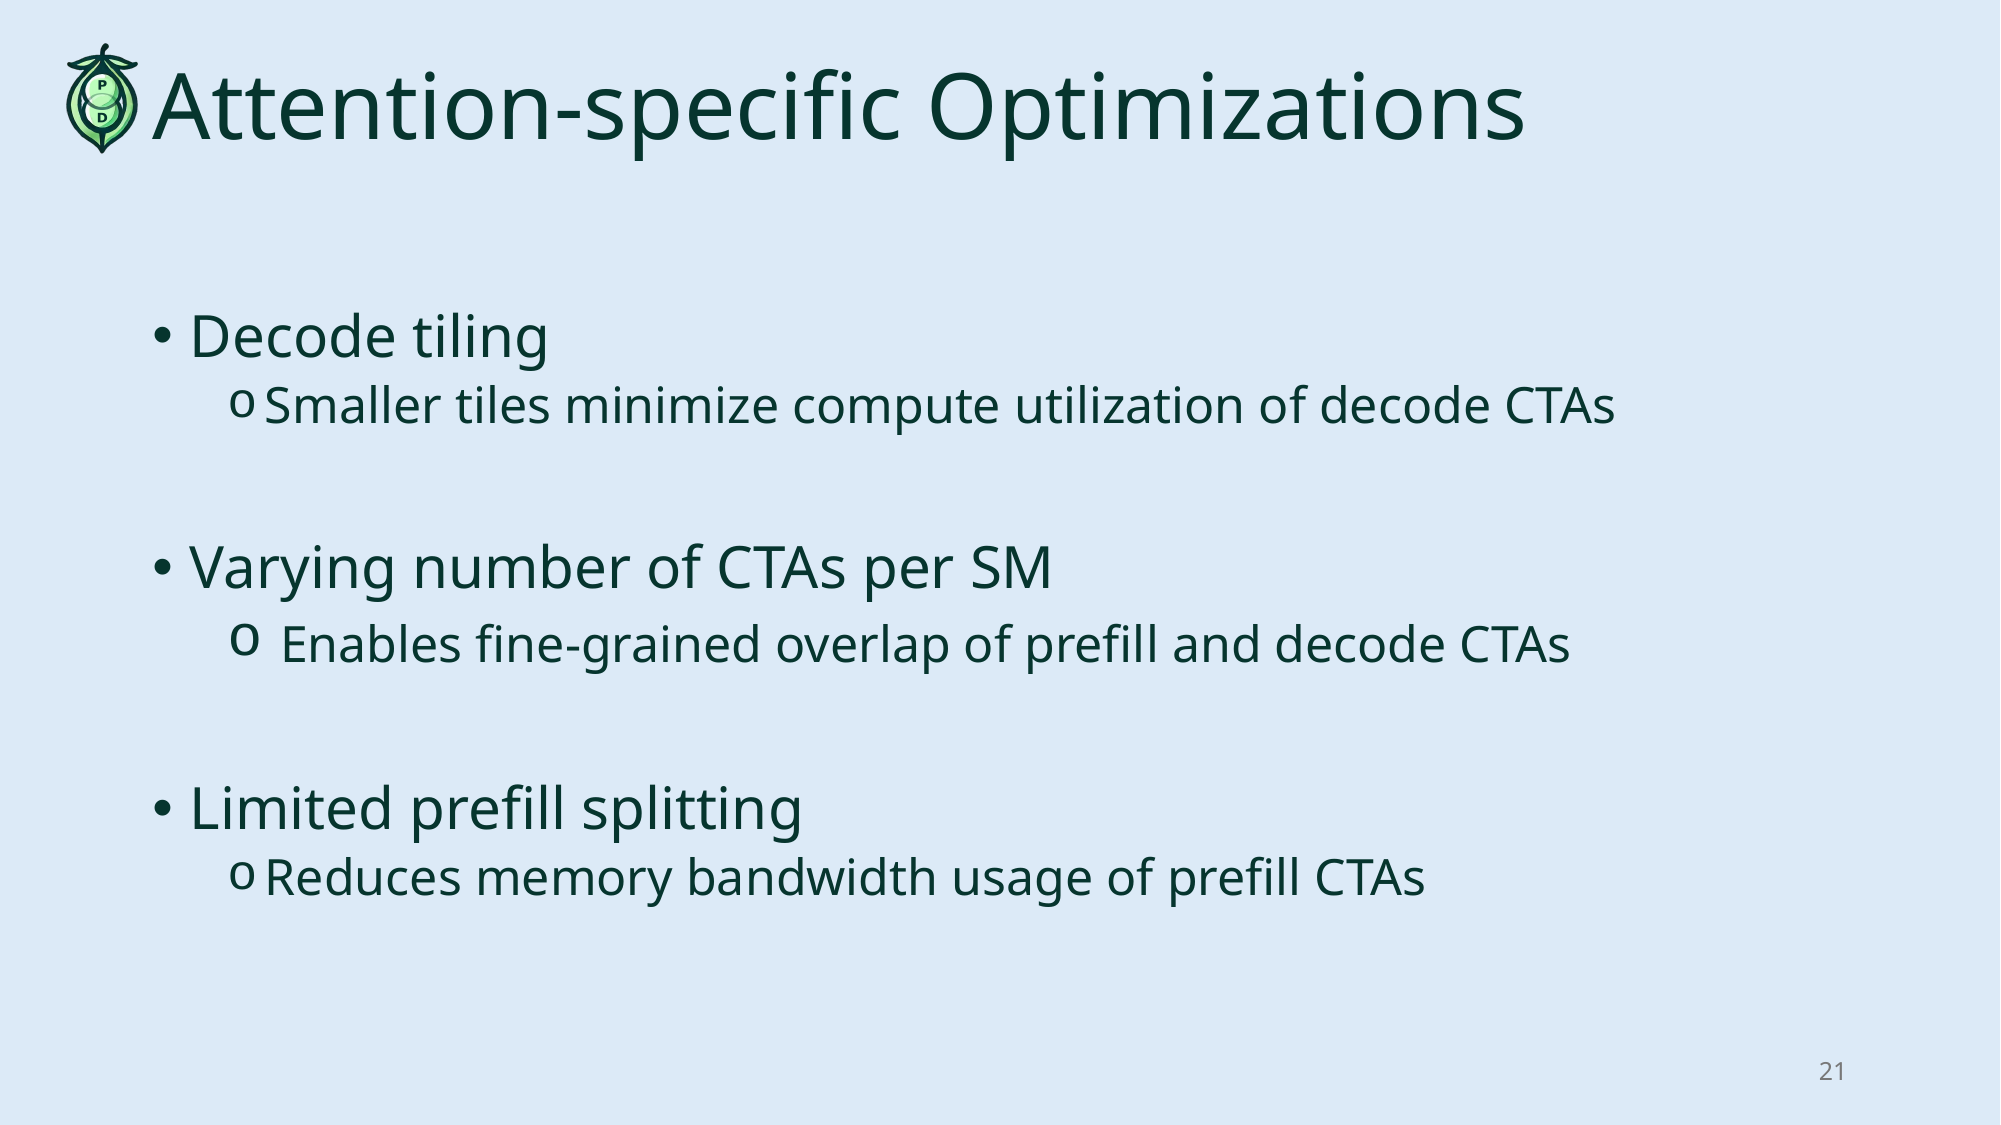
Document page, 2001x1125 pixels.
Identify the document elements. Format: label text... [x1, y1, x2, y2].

list Decode tiling Smaller tiles minimize compute utilization of decode CTAs Varying number of CTAs per SM Enables fine-grained overlap of prefill and decode CTAs Limited prefill splitting Reduces memory bandwidth usage of prefill CTAs [137, 299, 1863, 1014]
slide_number 21 [1412, 1042, 1863, 1103]
picture [66, 43, 137, 155]
title Attention-specific Optimizations [137, 1, 1863, 219]
